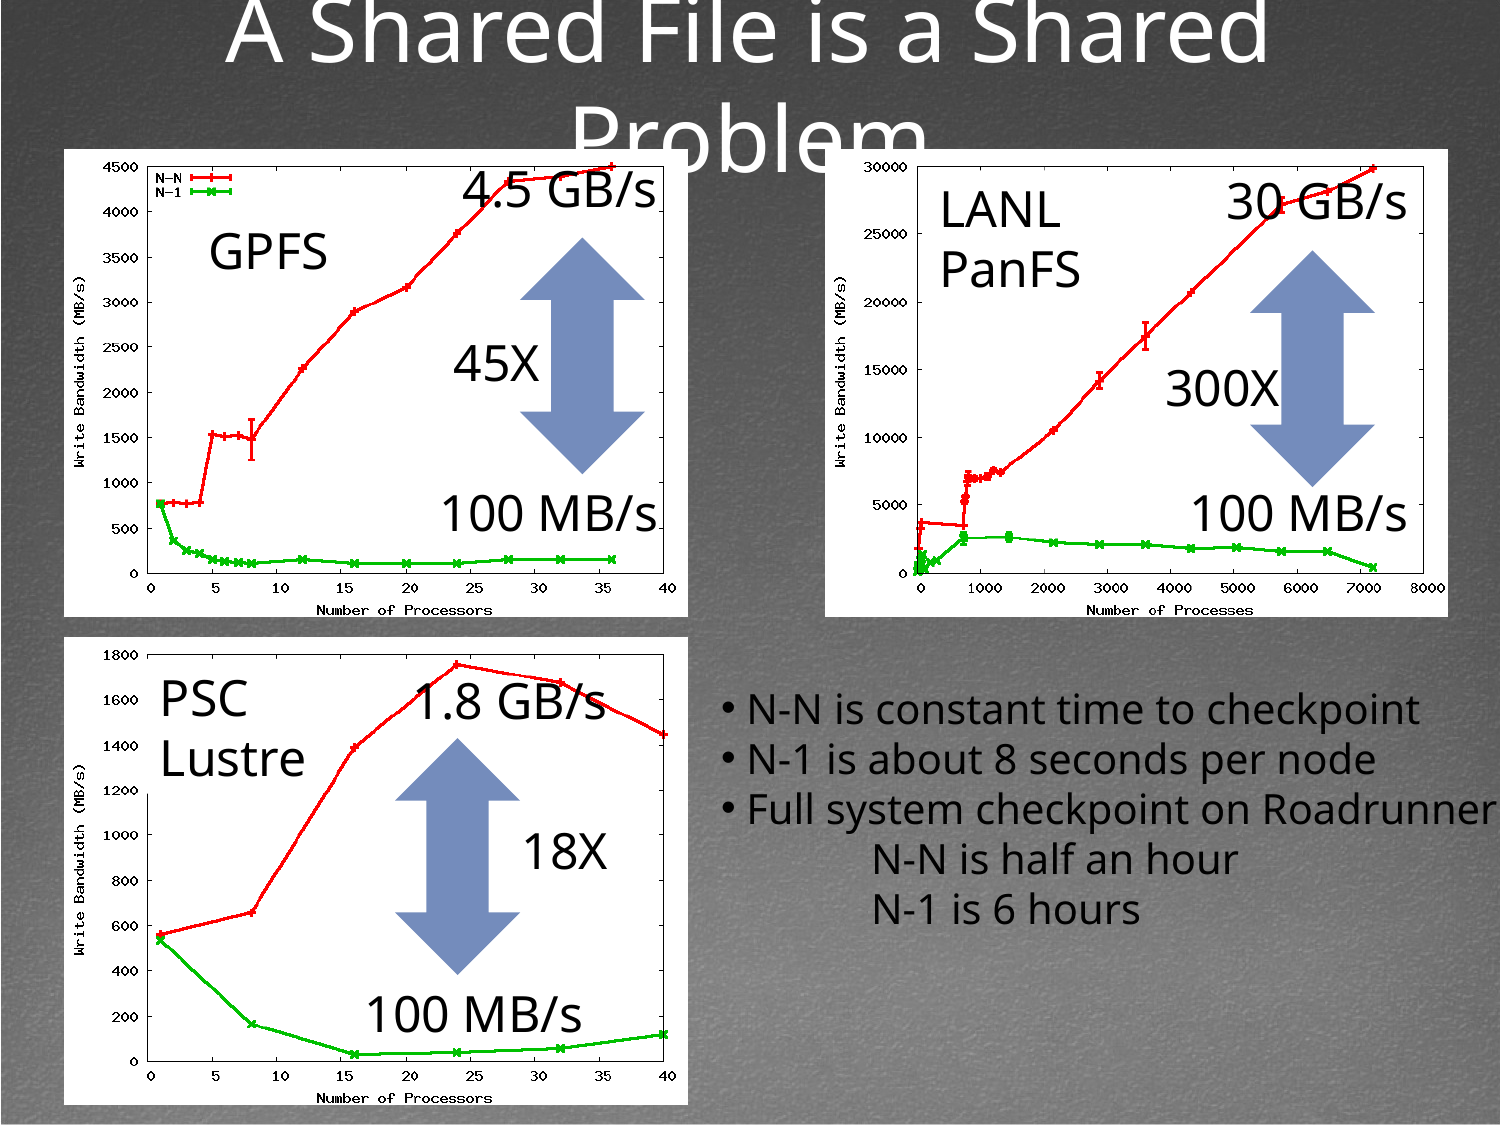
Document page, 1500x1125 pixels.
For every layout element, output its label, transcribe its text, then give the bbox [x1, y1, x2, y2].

picture [0, 0, 1500, 1125]
text_box N-N is constant time to checkpoint N-1 is about 8 seconds per node Full system checkpoint on Roadrunner N-N is half an hour N-1 is 6 hours [705, 675, 1500, 941]
title A Shared File is a Shared Problem [24, 10, 1475, 150]
